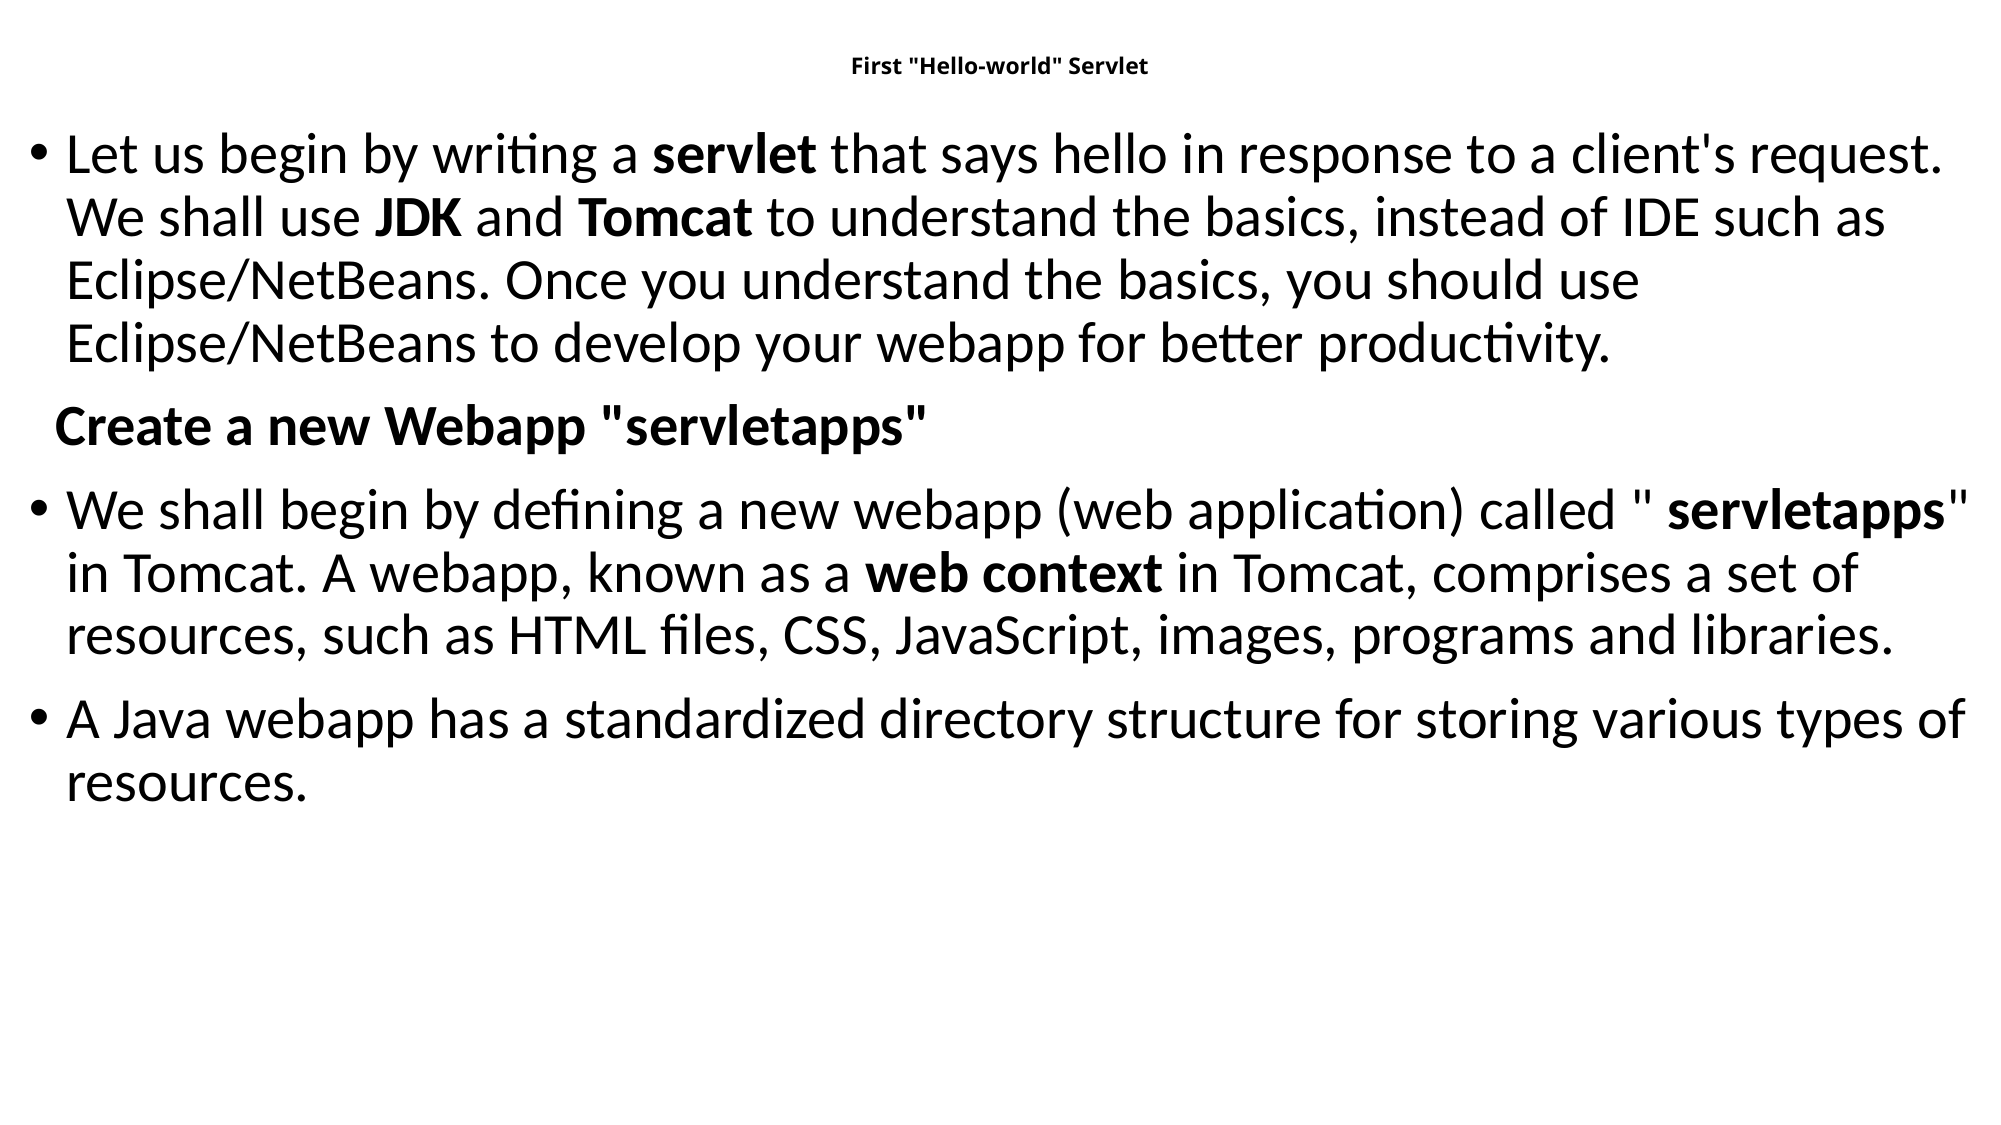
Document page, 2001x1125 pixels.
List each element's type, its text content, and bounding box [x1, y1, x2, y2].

title First "Hello-world" Servlet [137, 21, 1863, 115]
list Let us begin by writing a servlet that says hello in response to a client's request. We shall use JDK and Tomcat to understand the basics, instead of IDE such as Eclipse/NetBeans. Once you understand the basics, you should use Eclipse/NetBeans to develop your webapp for better productivity. Create a new Webapp "servletapps" We shall begin by defining a new webapp (web application) called " servletapps" in Tomcat. A webapp, known as a web context in Tomcat, comprises a set of resources, such as HTML files, CSS, JavaScript, images, programs and libraries. A Java webapp has a standardized directory structure for storing various types of resources. [13, 115, 1986, 1098]
